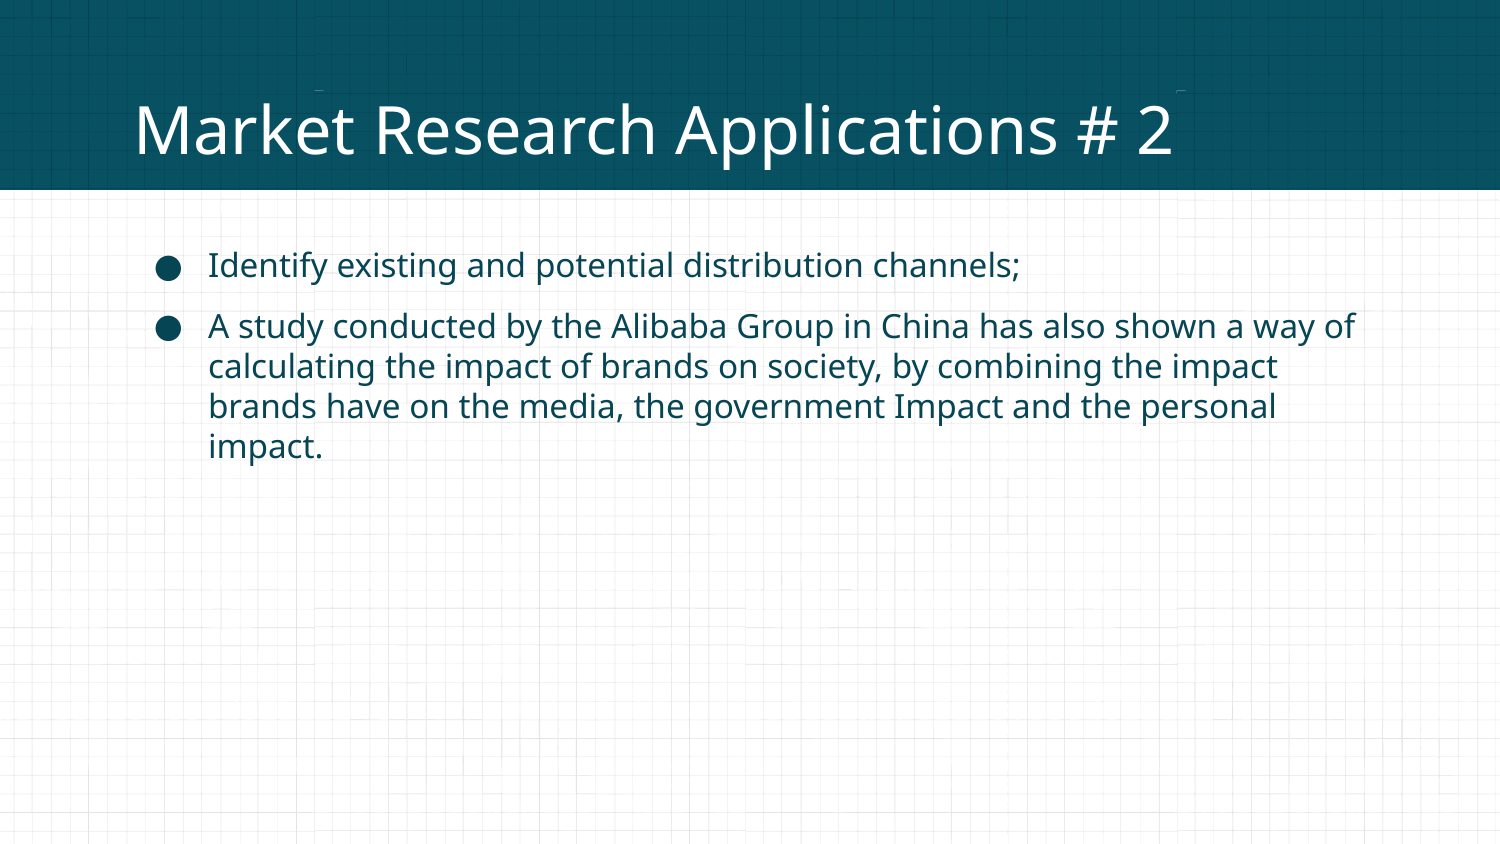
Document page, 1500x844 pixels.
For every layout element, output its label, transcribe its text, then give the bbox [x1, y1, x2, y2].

picture [0, 191, 1500, 844]
title Market Research Applications # 2 [118, 72, 1382, 167]
text_box Identify existing and potential distribution channels; A study conducted by the Alibaba Group in China has also shown a way of calculating the impact of brands on society, by combining the impact brands have on the media, the government Impact and the personal impact. [118, 244, 1382, 465]
